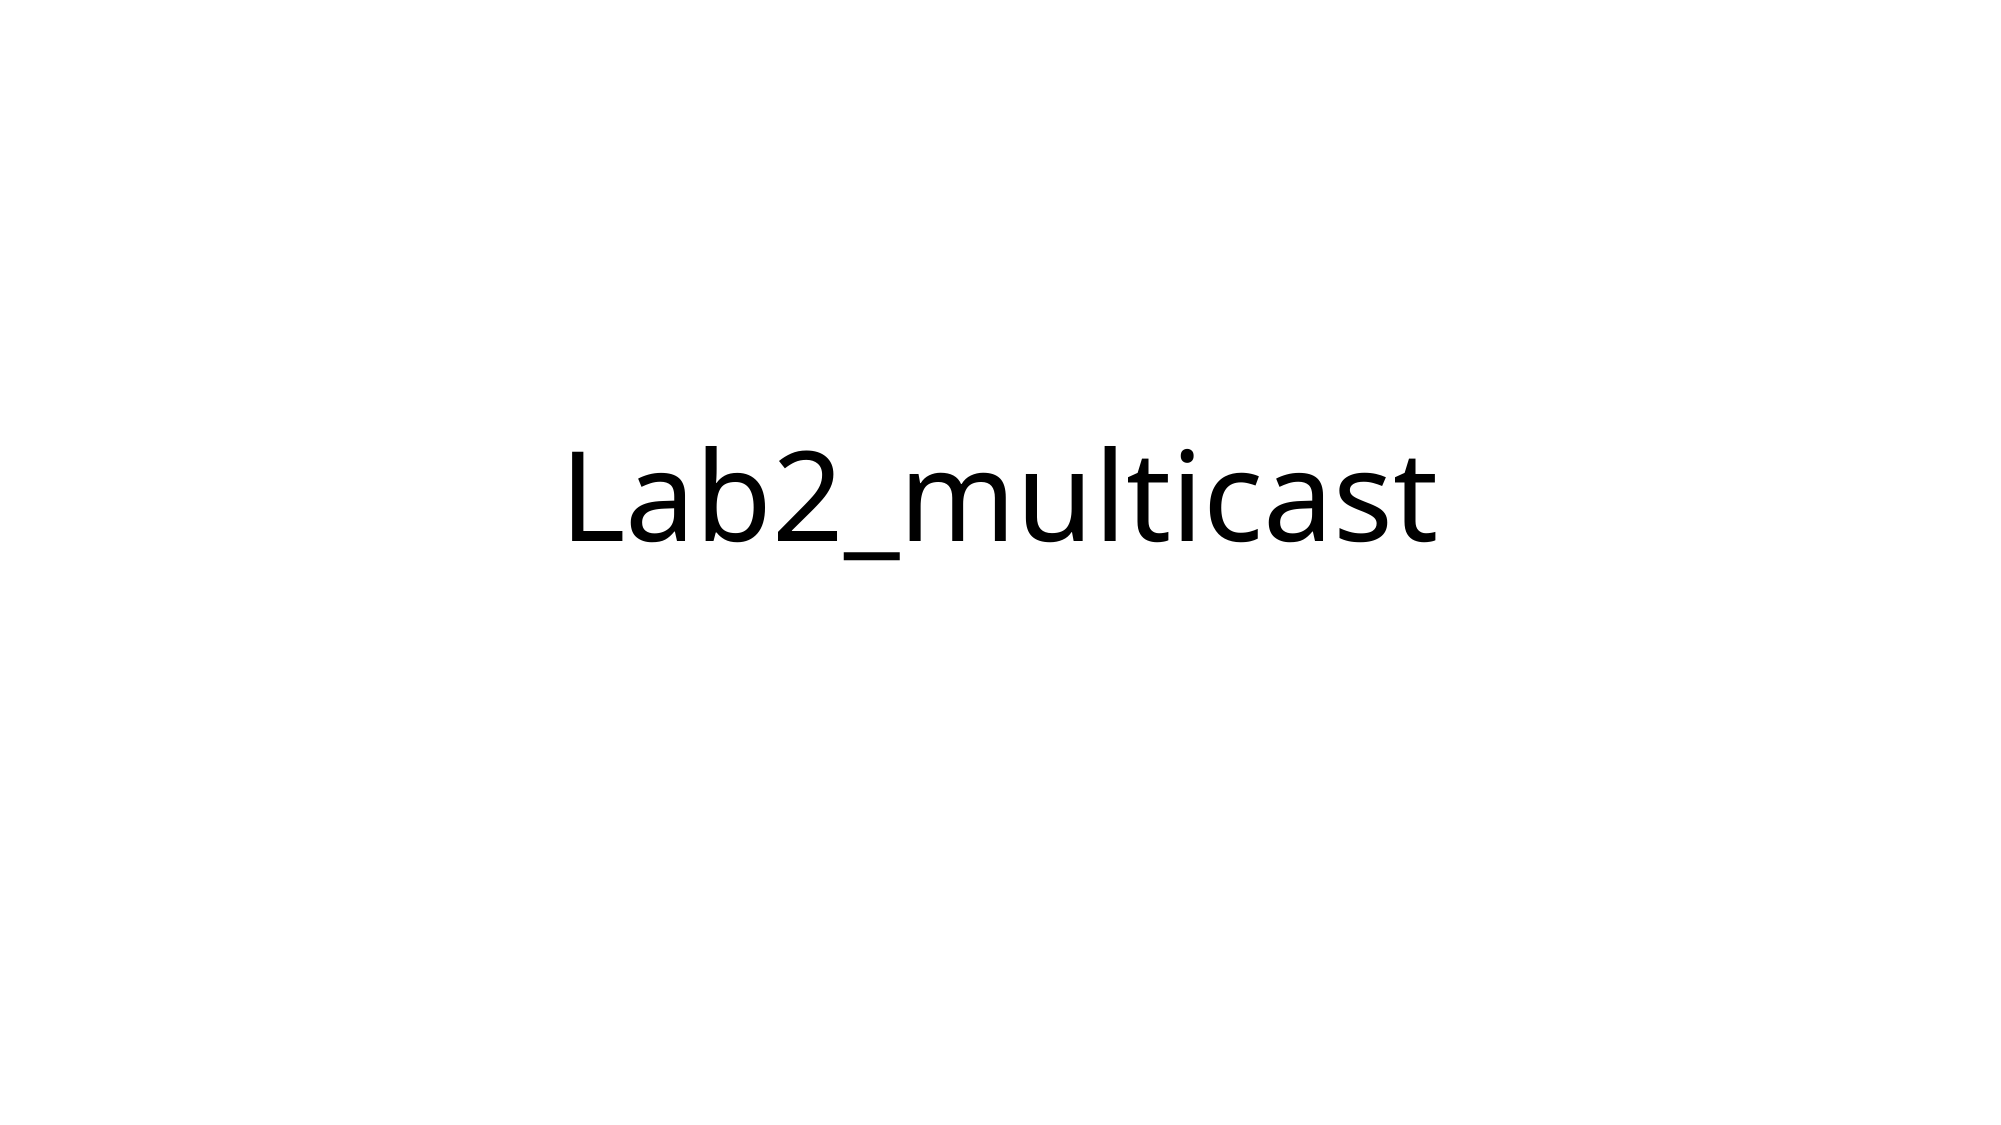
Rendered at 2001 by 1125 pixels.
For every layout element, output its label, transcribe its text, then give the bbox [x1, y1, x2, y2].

title Lab2_multicast [249, 184, 1750, 576]
